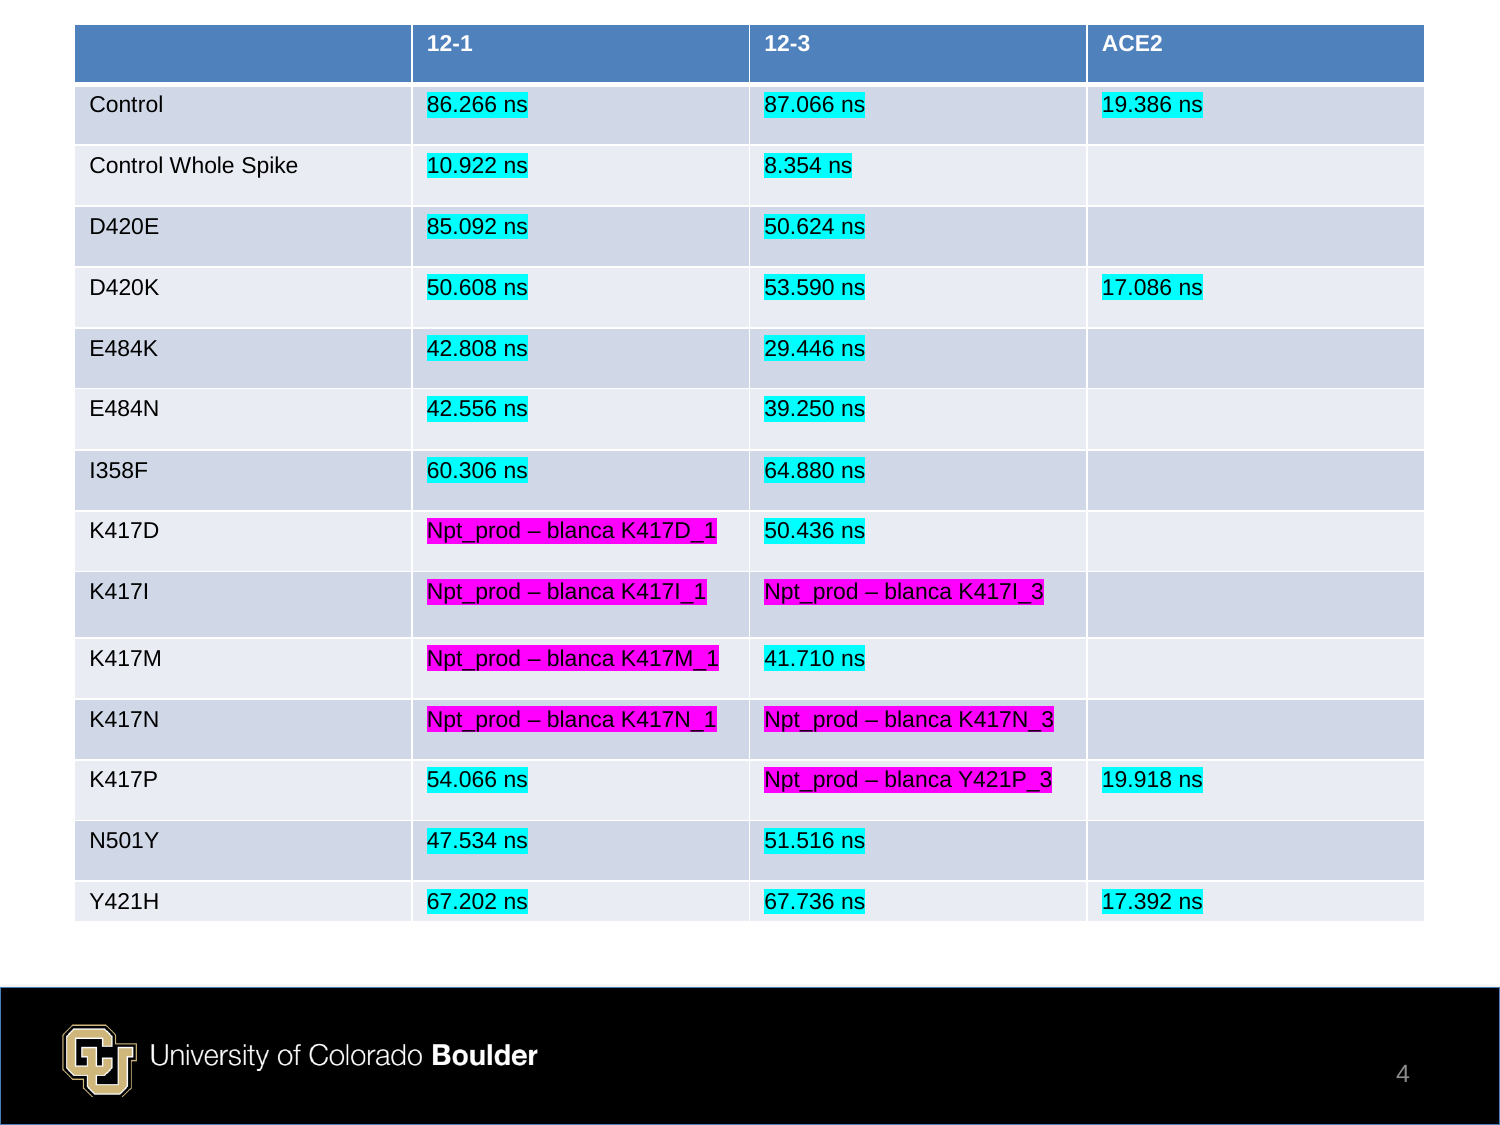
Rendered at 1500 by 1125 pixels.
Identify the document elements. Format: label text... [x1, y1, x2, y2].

table_cell [1088, 329, 1424, 388]
table_cell 50.624 ns [750, 207, 1086, 266]
table_cell 67.202 ns [413, 882, 749, 921]
table_cell D420K [75, 268, 411, 327]
table_cell 41.710 ns [750, 639, 1086, 698]
table_cell 50.436 ns [750, 512, 1086, 571]
table_cell 29.446 ns [750, 329, 1086, 388]
table_cell [1088, 451, 1424, 510]
table_cell Npt_prod – blanca Y421P_3 [750, 761, 1086, 820]
table_cell 67.736 ns [750, 882, 1086, 921]
table_header 12-3 [750, 25, 1086, 82]
table_cell [1088, 639, 1424, 698]
table_cell 54.066 ns [413, 761, 749, 820]
table_cell [1088, 389, 1424, 449]
table_cell 19.386 ns [1088, 87, 1424, 144]
table_cell 87.066 ns [750, 87, 1086, 144]
table_cell Npt_prod – blanca K417N_3 [750, 700, 1086, 759]
table_cell K417N [75, 700, 411, 759]
table_cell Control Whole Spike [75, 146, 411, 205]
table_cell Npt_prod – blanca K417I_1 [413, 572, 749, 637]
table_cell 50.608 ns [413, 268, 749, 327]
table_cell Npt_prod – blanca K417N_1 [413, 700, 749, 759]
table_cell D420E [75, 207, 411, 266]
table_cell Control [75, 87, 411, 144]
table_cell K417M [75, 639, 411, 698]
table_cell 86.266 ns [413, 87, 749, 144]
table_header [75, 25, 411, 82]
table_cell [1088, 512, 1424, 571]
table_header 12-1 [413, 25, 749, 82]
table_cell 17.392 ns [1088, 882, 1424, 921]
table_cell 51.516 ns [750, 821, 1086, 880]
table_cell 19.918 ns [1088, 761, 1424, 820]
table_cell 8.354 ns [750, 146, 1086, 205]
table_cell N501Y [75, 821, 411, 880]
table_cell 42.808 ns [413, 329, 749, 388]
table_cell K417I [75, 572, 411, 637]
table_cell [1088, 821, 1424, 880]
table_cell Npt_prod – blanca K417M_1 [413, 639, 749, 698]
table_cell 60.306 ns [413, 451, 749, 510]
table_cell [1088, 146, 1424, 205]
table_cell Y421H [75, 882, 411, 921]
table_cell 47.534 ns [413, 821, 749, 880]
slide_number 4 [1074, 1042, 1425, 1103]
table_cell 39.250 ns [750, 389, 1086, 449]
table_cell E484K [75, 329, 411, 388]
table_cell [1088, 207, 1424, 266]
table_cell E484N [75, 389, 411, 449]
table_cell 53.590 ns [750, 268, 1086, 327]
table_cell 64.880 ns [750, 451, 1086, 510]
table_cell K417D [75, 512, 411, 571]
table_header ACE2 [1088, 25, 1424, 82]
table_cell Npt_prod – blanca K417I_3 [750, 572, 1086, 637]
table_cell 17.086 ns [1088, 268, 1424, 327]
table_cell 10.922 ns [413, 146, 749, 205]
table_cell 42.556 ns [413, 389, 749, 449]
table_cell [1088, 700, 1424, 759]
table_cell K417P [75, 761, 411, 820]
table_cell [1088, 572, 1424, 637]
table_cell I358F [75, 451, 411, 510]
table_cell Npt_prod – blanca K417D_1 [413, 512, 749, 571]
table_cell 85.092 ns [413, 207, 749, 266]
